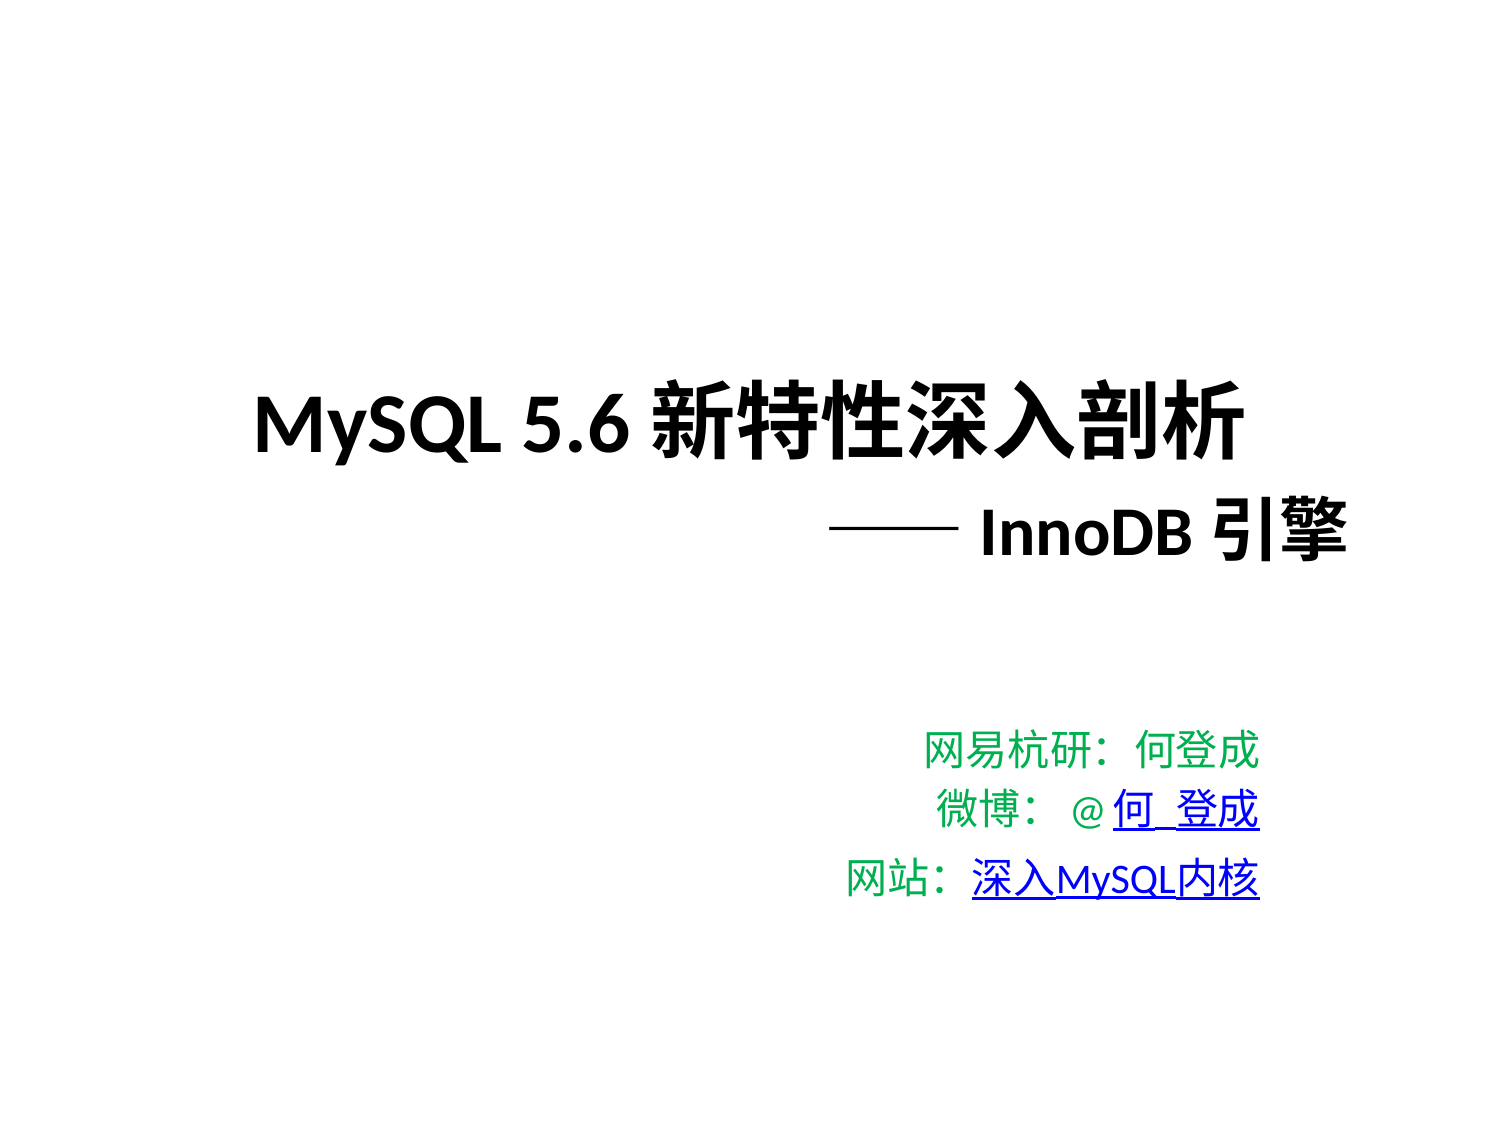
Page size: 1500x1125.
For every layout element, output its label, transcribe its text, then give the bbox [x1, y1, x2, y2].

title MySQL 5.6新特性深入剖析 ——InnoDB引擎 [112, 349, 1388, 591]
subtitle 网易杭研：何登成 微博：@何_登成 网站：深入MySQL内核 [750, 716, 1275, 925]
